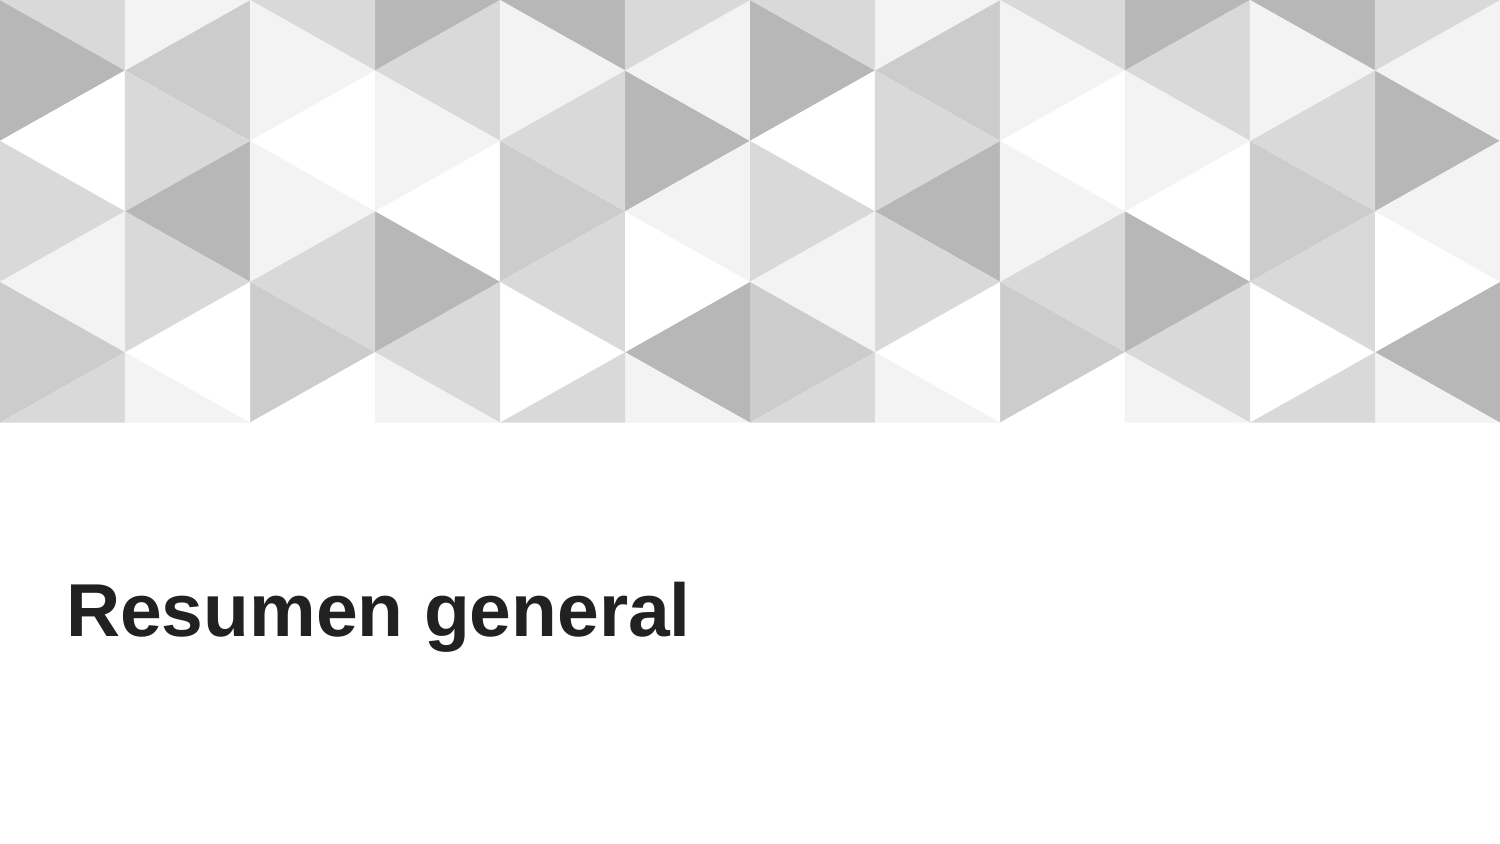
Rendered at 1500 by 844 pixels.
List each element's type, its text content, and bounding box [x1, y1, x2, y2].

title Resumen general [51, 458, 1449, 667]
